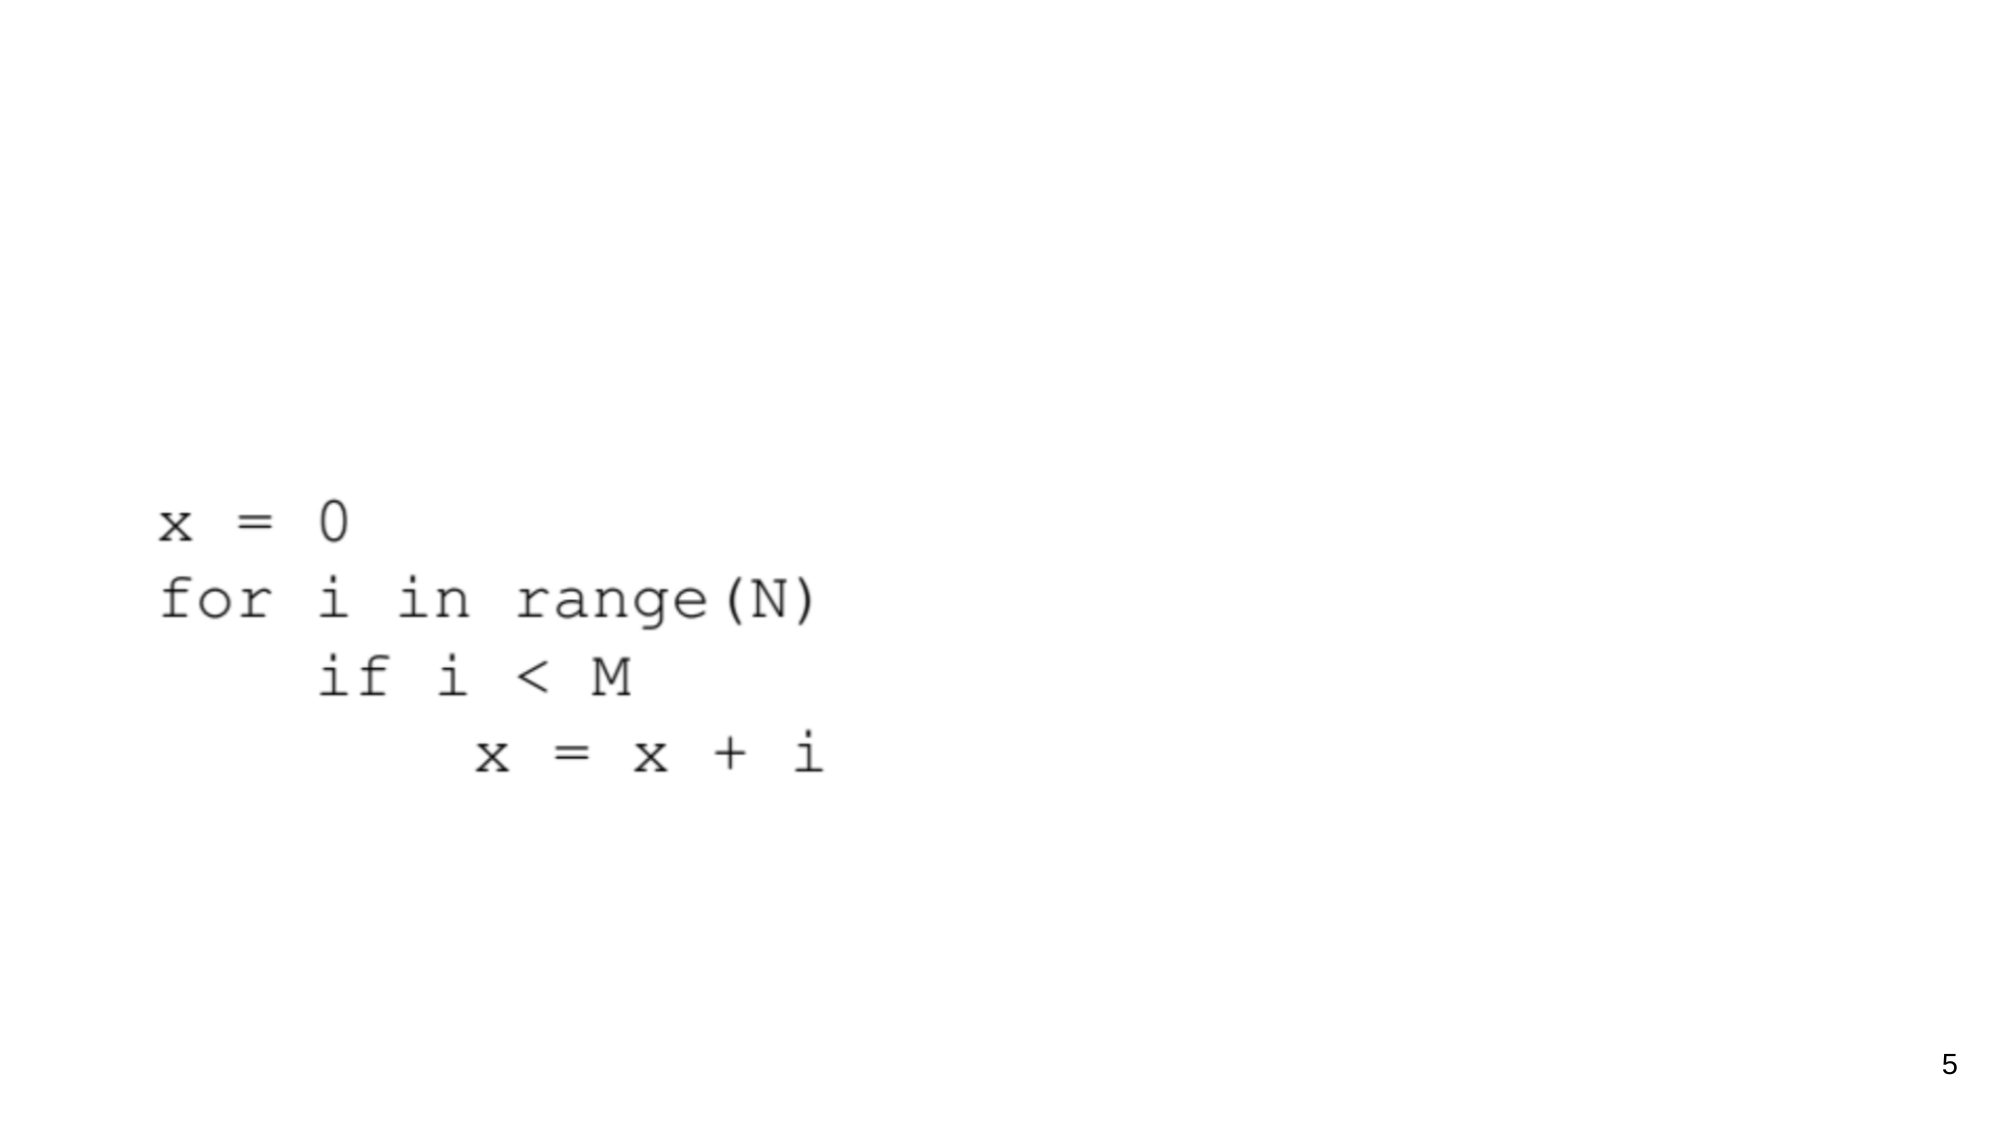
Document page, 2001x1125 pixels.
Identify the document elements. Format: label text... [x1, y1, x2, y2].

picture [113, 481, 879, 806]
slide_number 5 [1853, 1019, 1974, 1106]
